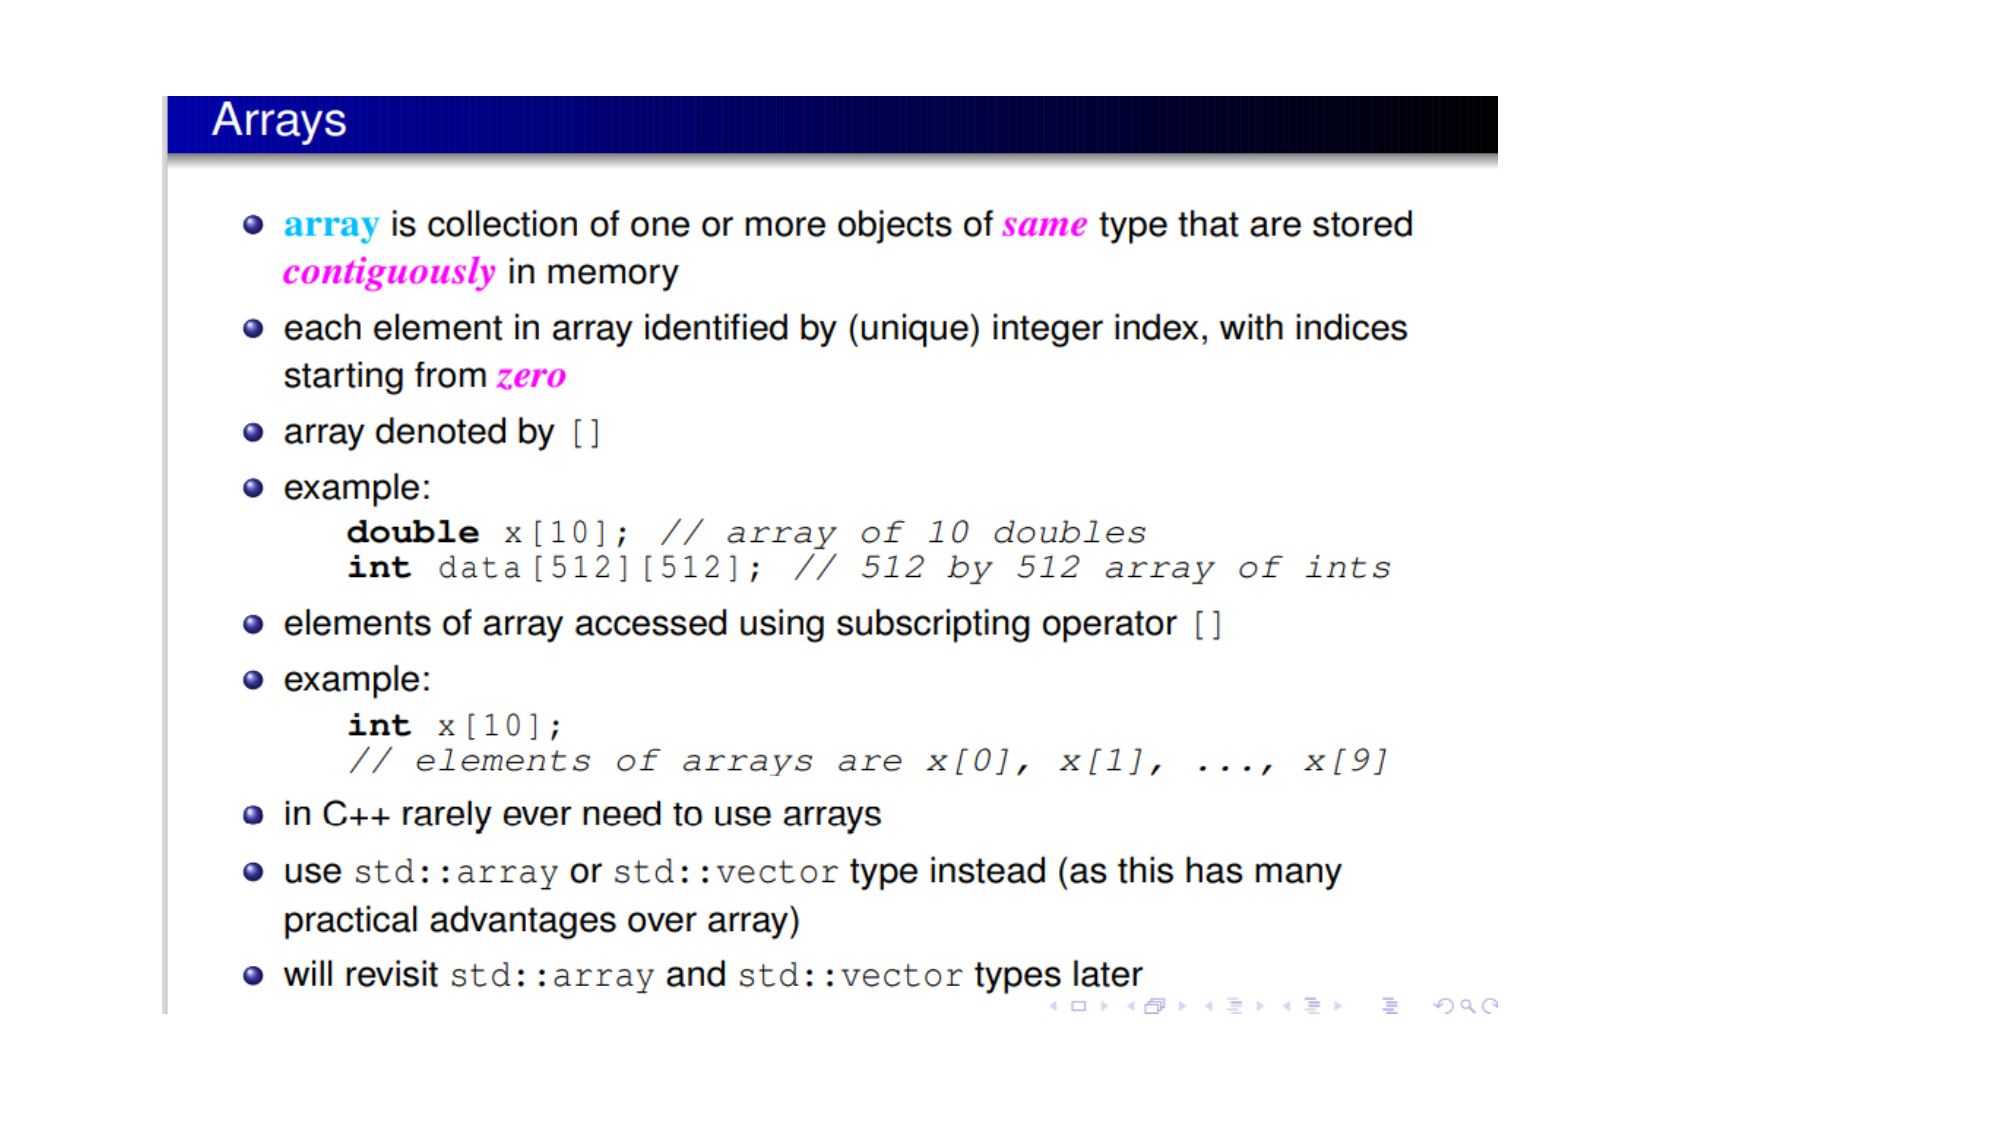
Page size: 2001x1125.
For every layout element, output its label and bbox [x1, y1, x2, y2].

list [162, 96, 1498, 1014]
